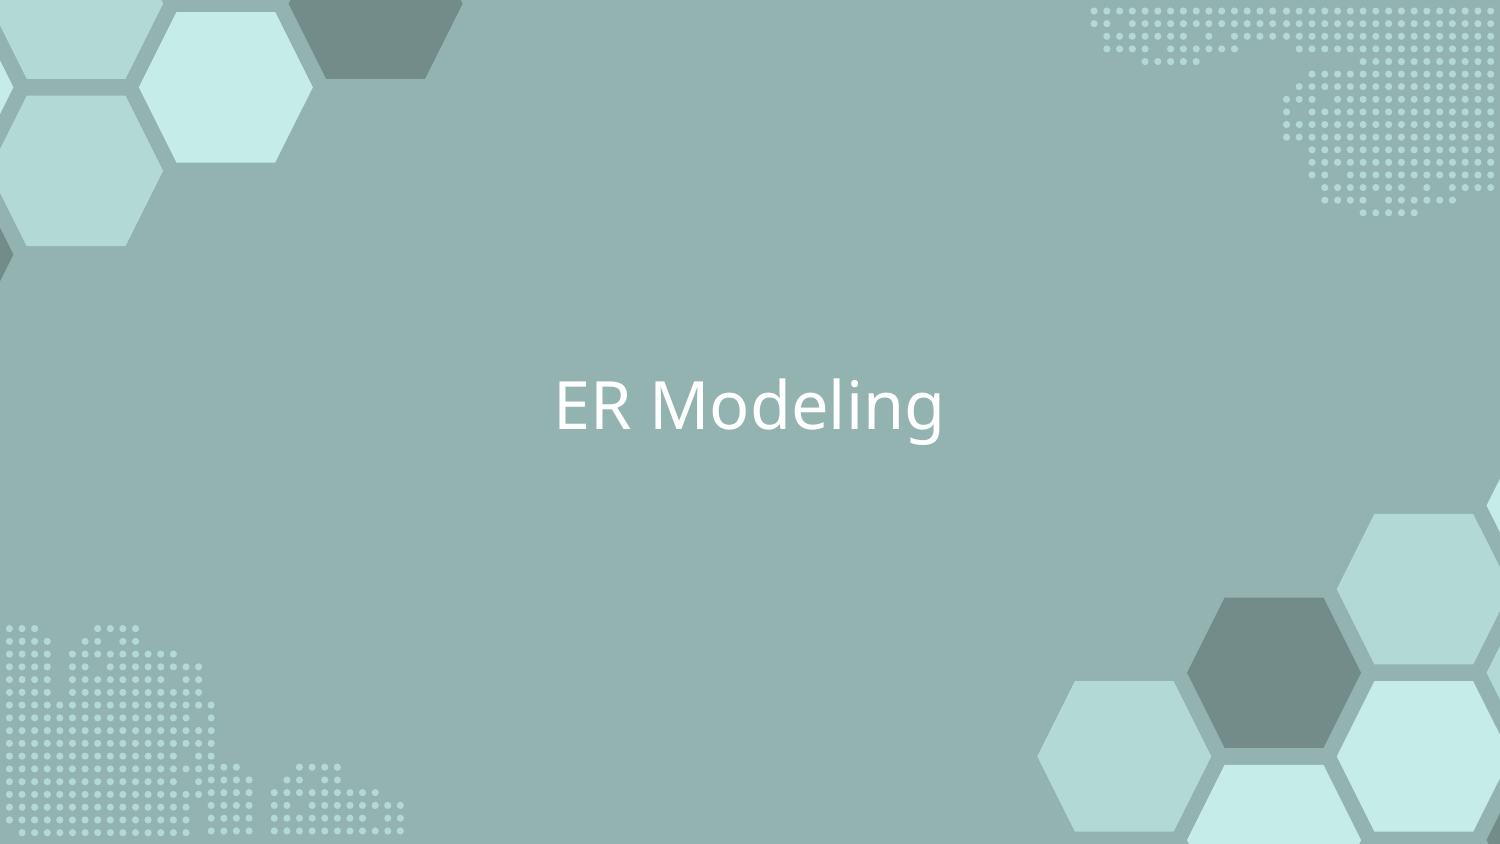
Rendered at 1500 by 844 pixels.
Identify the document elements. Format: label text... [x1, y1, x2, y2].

subtitle ER Modeling [190, 347, 1310, 461]
